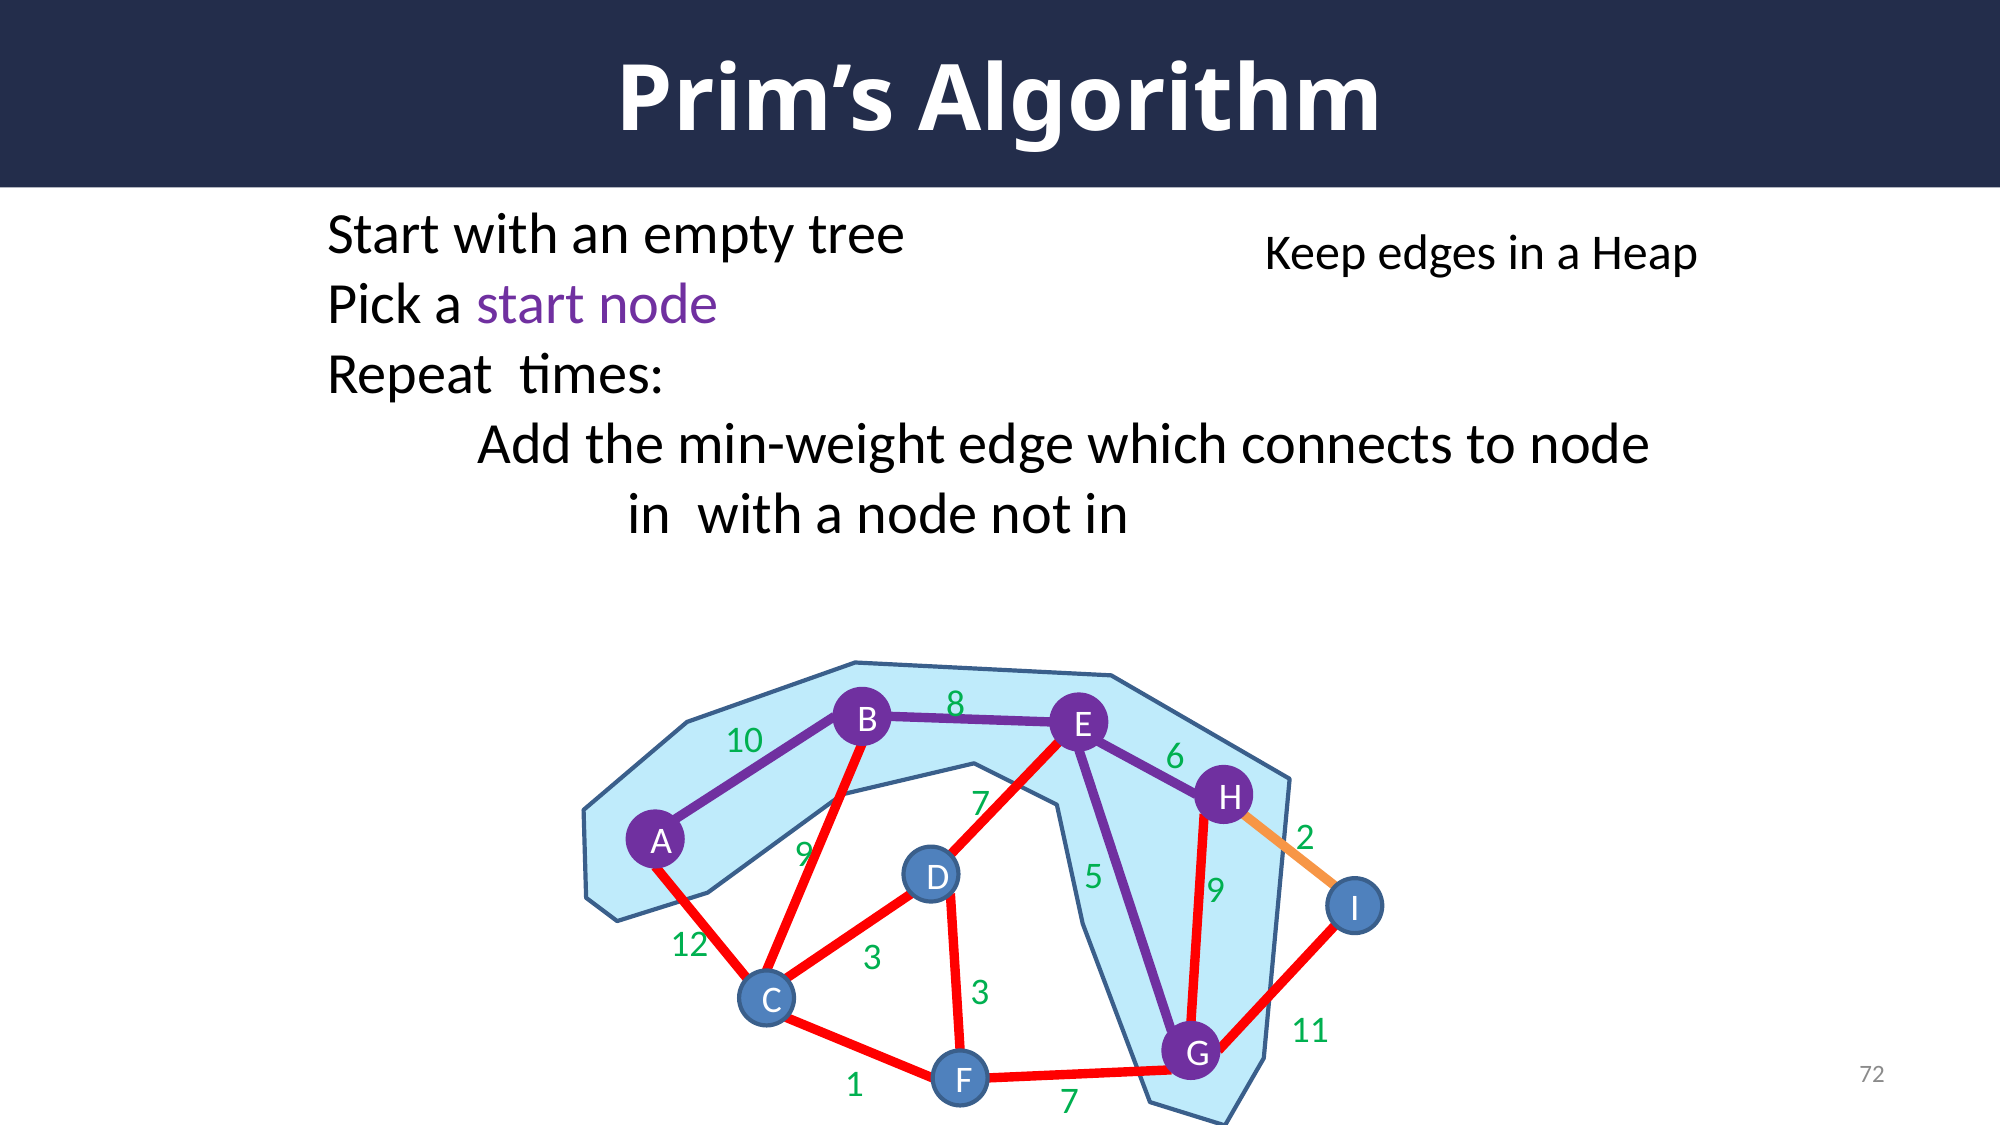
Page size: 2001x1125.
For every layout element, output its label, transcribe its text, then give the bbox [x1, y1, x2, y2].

text_box [581, 774, 622, 924]
title Prim’s Algorithm [99, 24, 1900, 163]
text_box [627, 671, 1383, 1125]
slide_number 72 [1433, 1042, 1900, 1103]
text_box [827, 660, 1047, 670]
